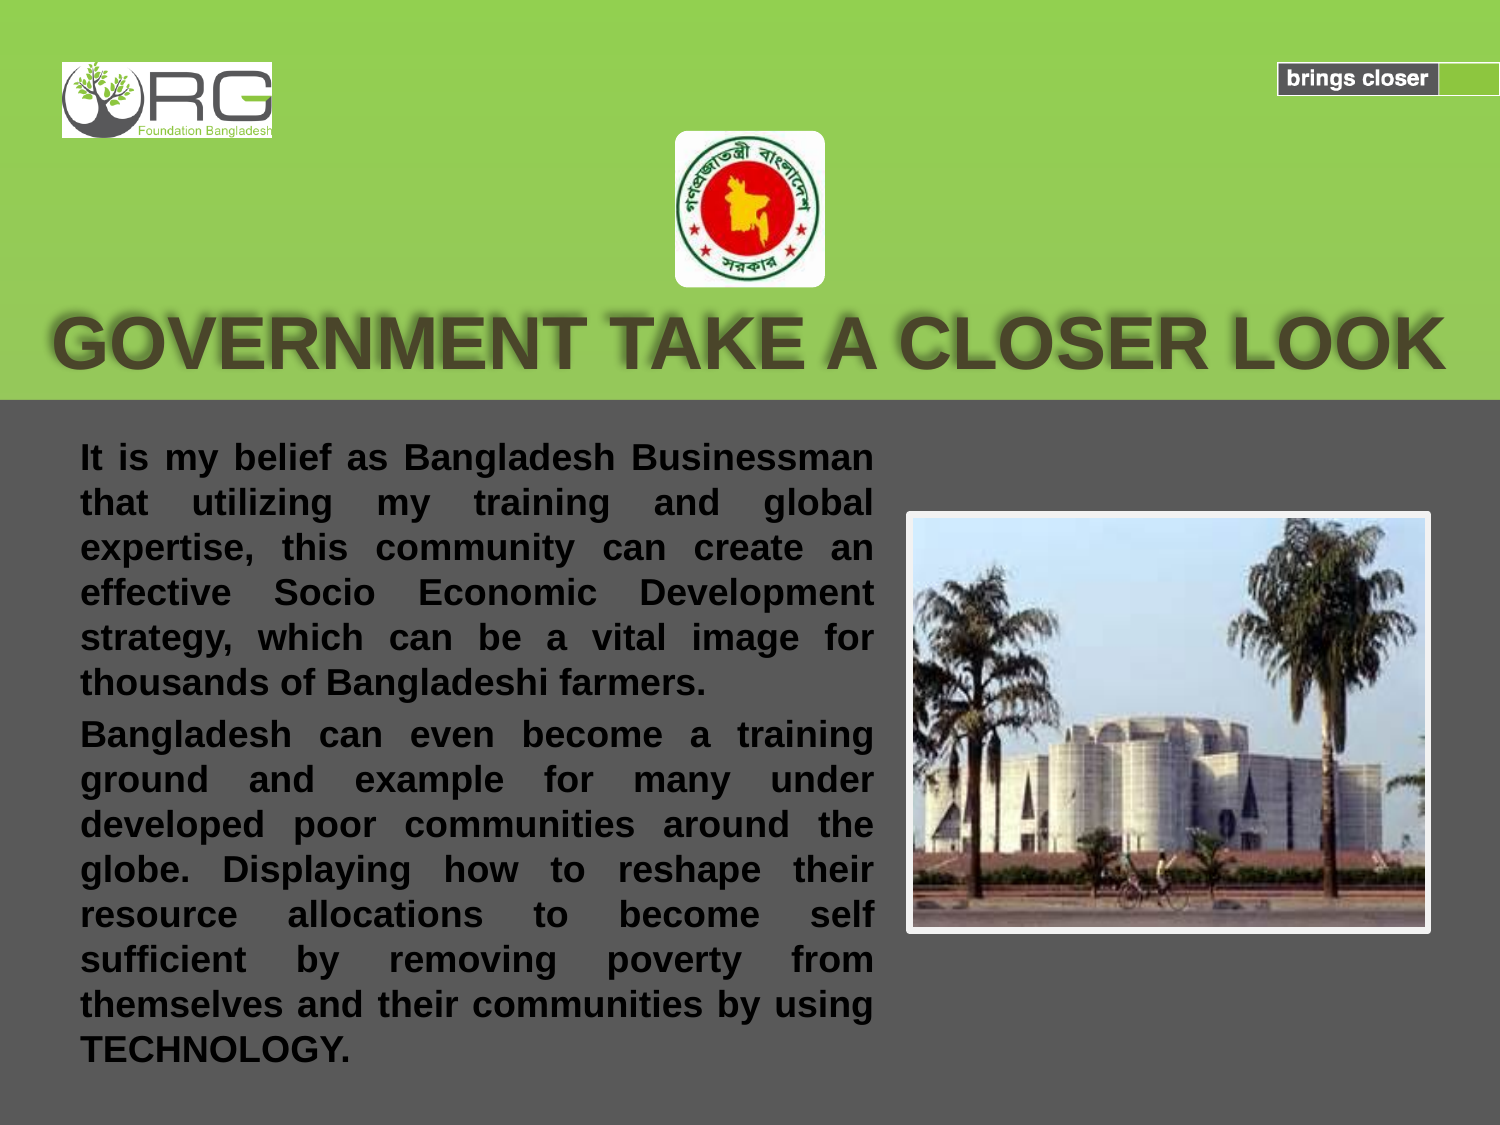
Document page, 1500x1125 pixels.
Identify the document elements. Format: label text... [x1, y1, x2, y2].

picture [674, 130, 826, 288]
picture [1277, 62, 1500, 97]
text_box GOVERNMENT TAKE A CLOSER LOOK [0, 287, 1500, 413]
picture [62, 62, 272, 138]
picture [912, 517, 1426, 928]
text_box [0, 413, 1500, 1125]
text_box It is my belief as Bangladesh Businessman that utilizing my training and global expertise, this community can create an effective Socio Economic Development strategy, which can be a vital image for thousands of Bangladeshi farmers. Bangladesh can even become a training ground and example for many under developed poor communities around the globe. Displaying how to reshape their resource allocations to become self sufficient by removing poverty from themselves and their communities by using TECHNOLOGY. [65, 425, 891, 1050]
